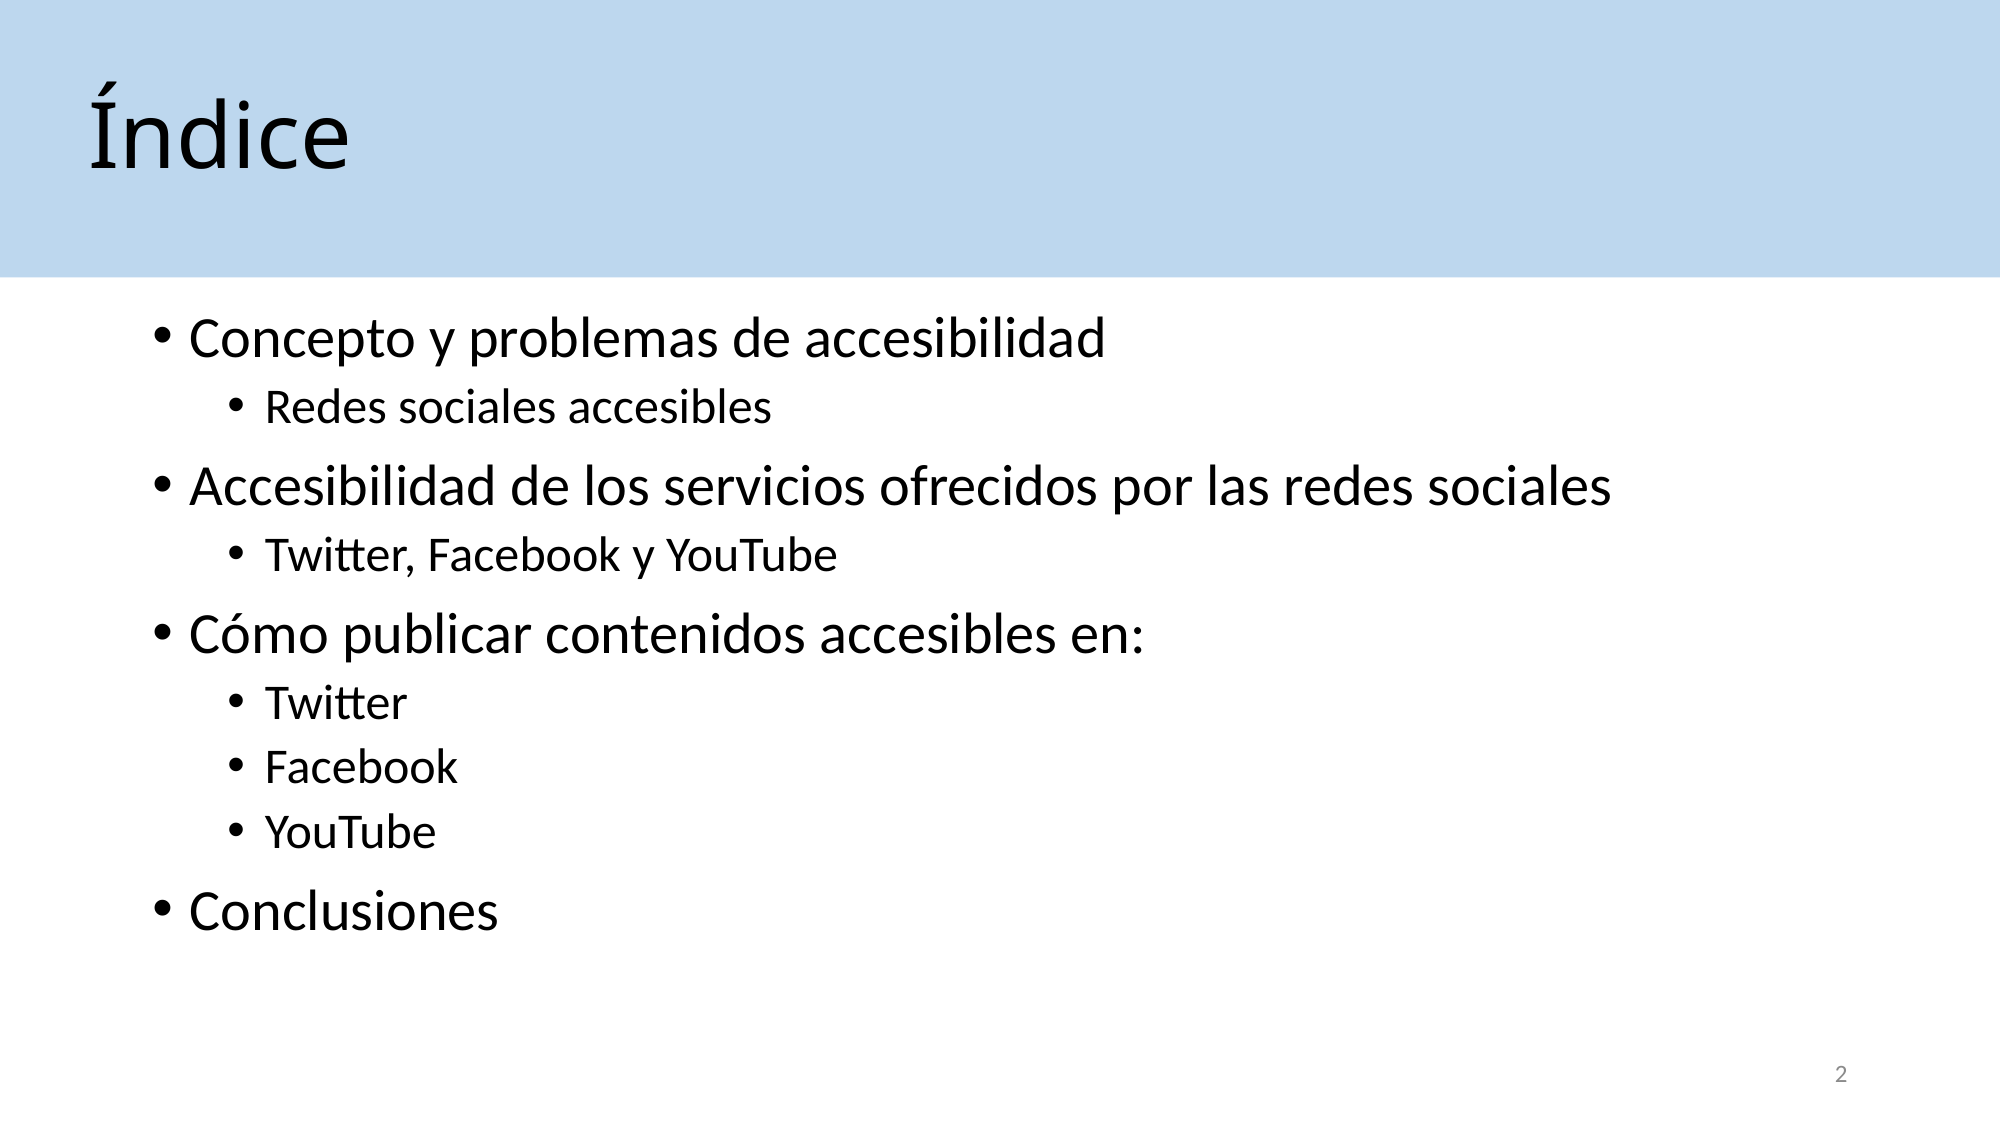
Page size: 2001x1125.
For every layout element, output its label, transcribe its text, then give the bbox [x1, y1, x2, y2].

title Índice [0, 0, 2000, 278]
slide_number 2 [1412, 1042, 1863, 1103]
list Concepto y problemas de accesibilidad Redes sociales accesibles Accesibilidad de los servicios ofrecidos por las redes sociales Twitter, Facebook y YouTube Cómo publicar contenidos accesibles en: Twitter Facebook YouTube Conclusiones [137, 299, 1863, 1014]
